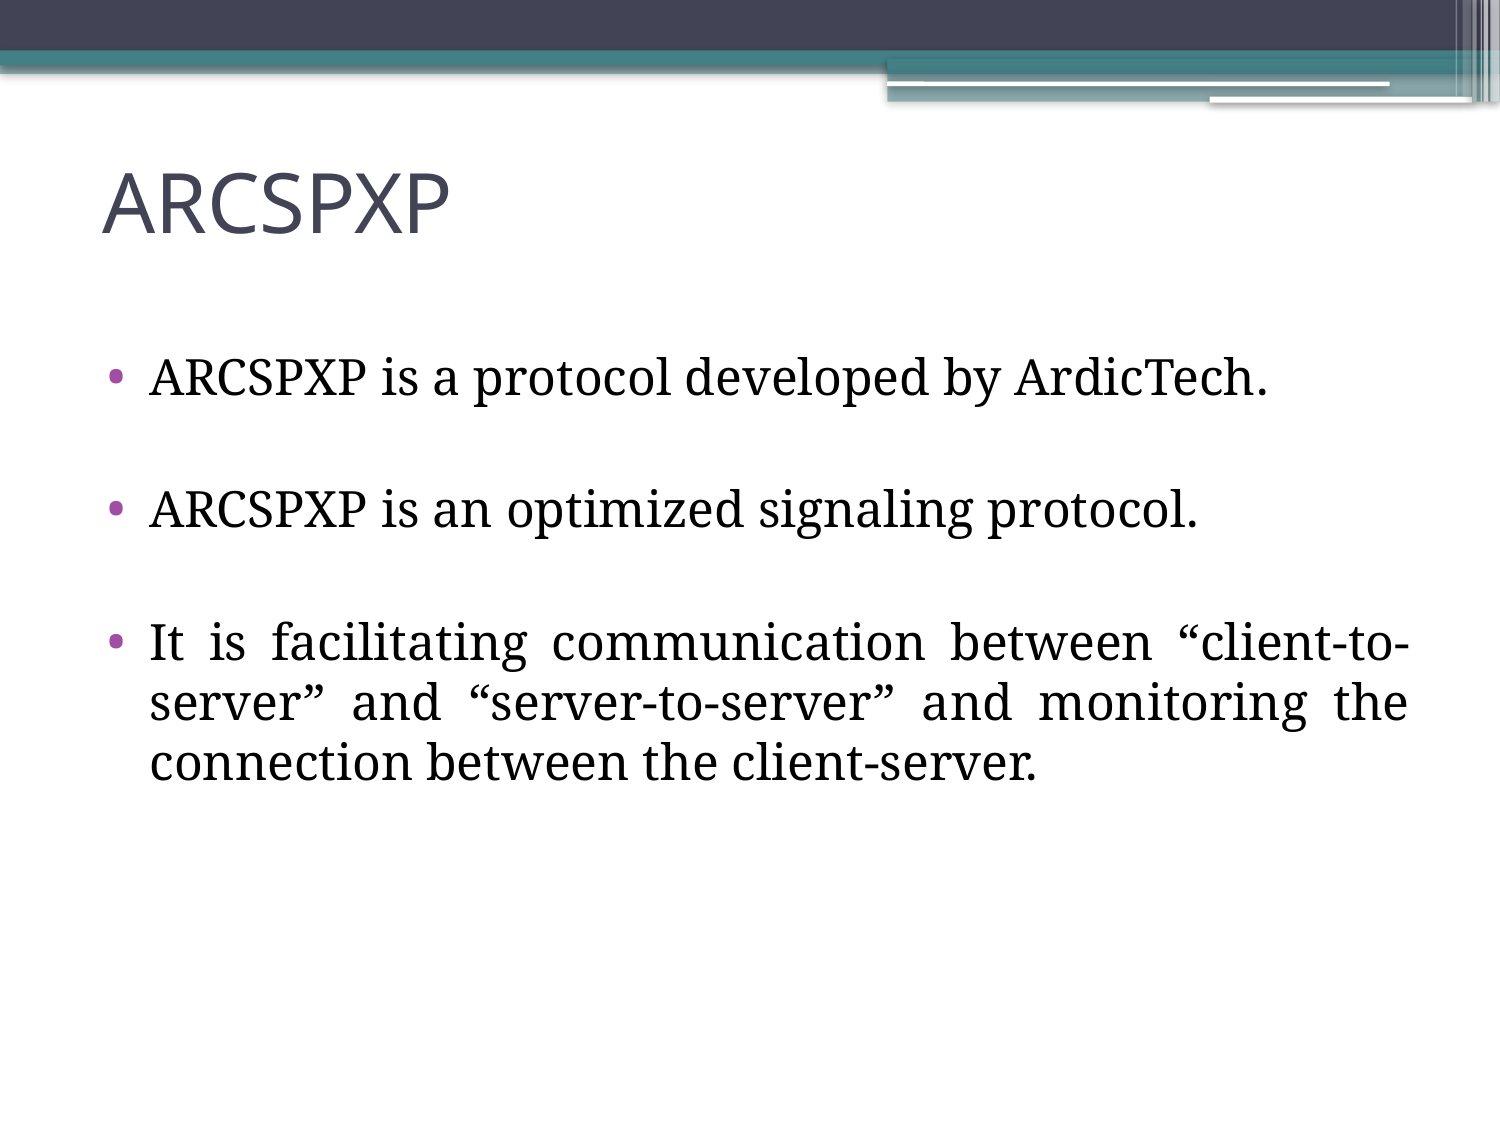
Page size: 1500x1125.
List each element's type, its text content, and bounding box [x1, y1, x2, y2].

title ARCSPXP [87, 112, 1438, 288]
list ARCSPXP is a protocol developed by ArdicTech. ARCSPXP is an optimized signaling protocol. It is facilitating communication between “client-to-server” and “server-to-server” and monitoring the connection between the client-server. [75, 337, 1425, 975]
